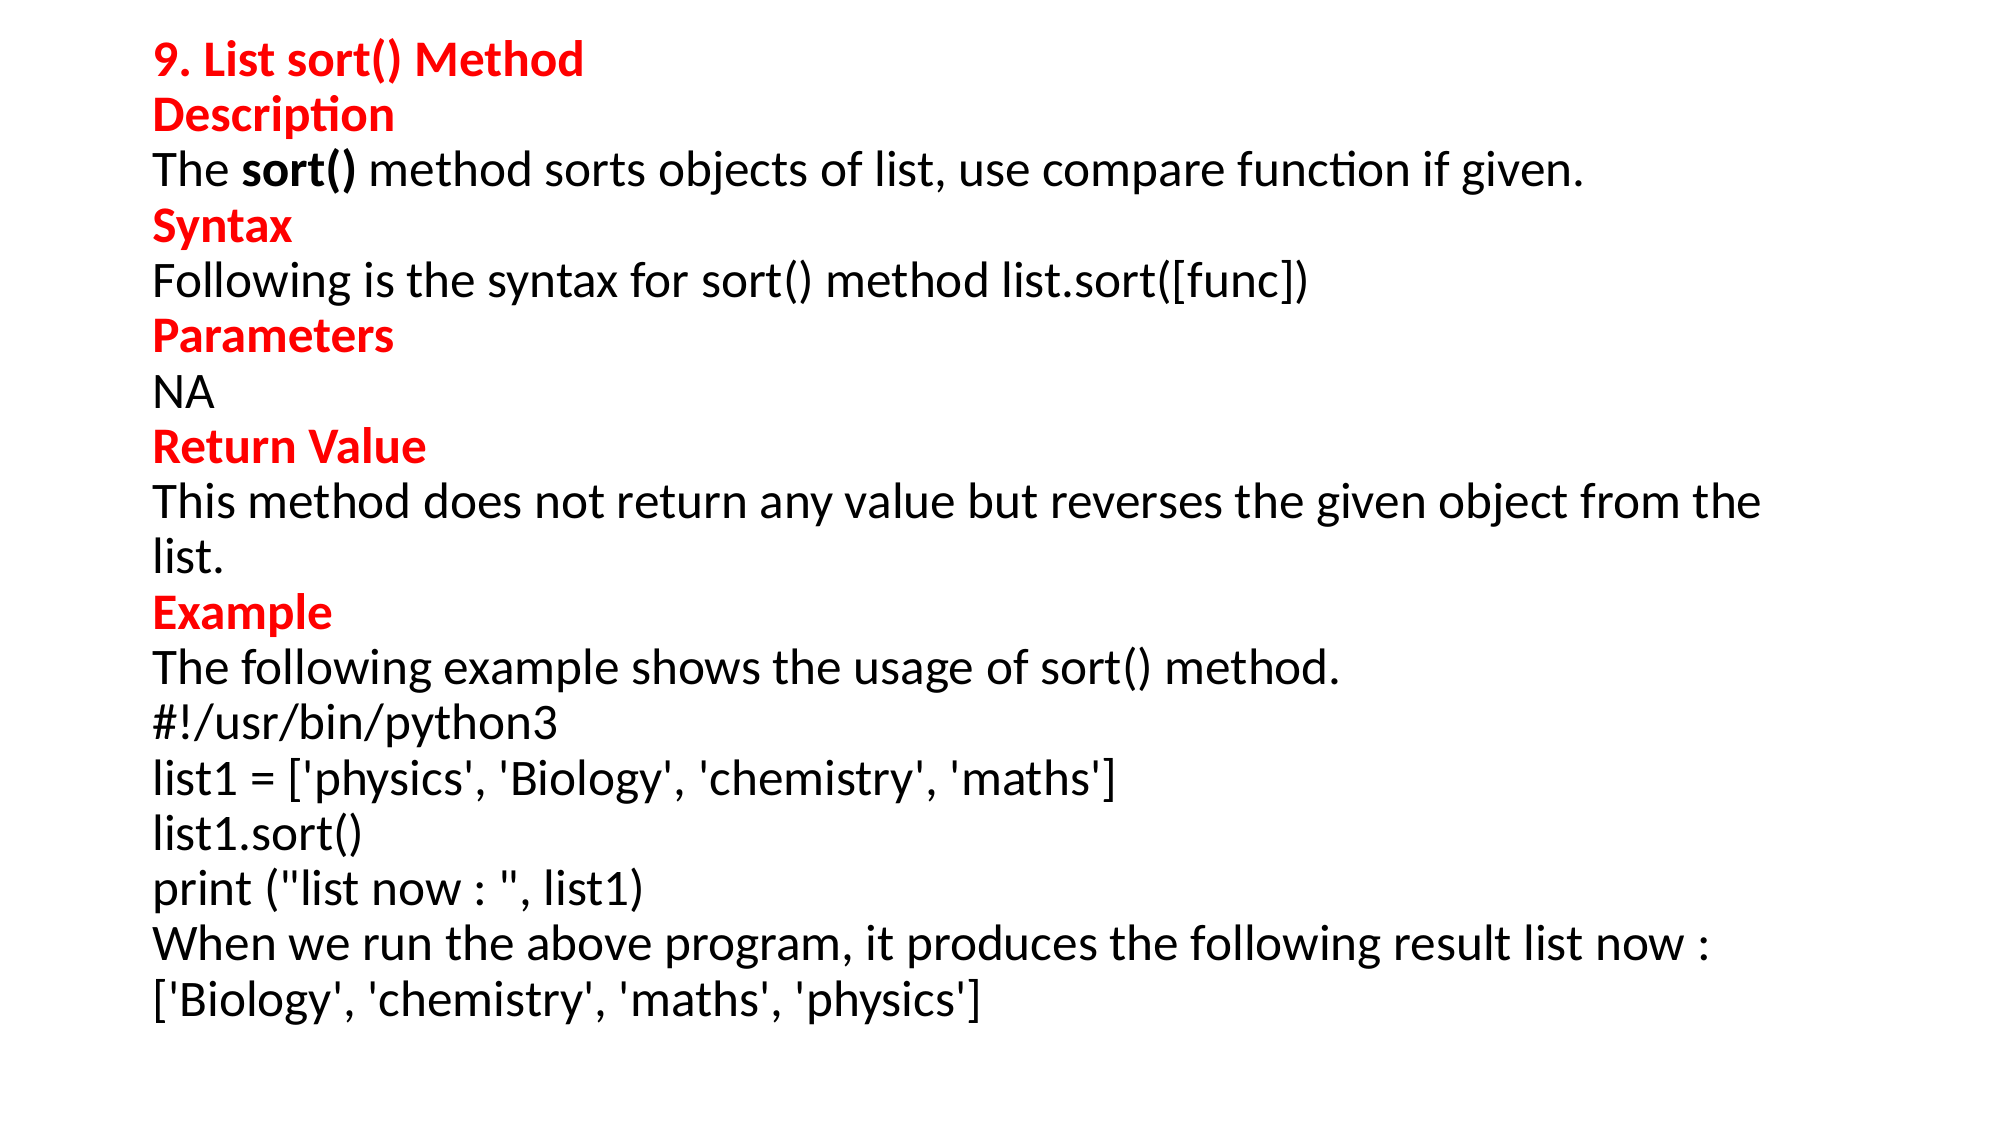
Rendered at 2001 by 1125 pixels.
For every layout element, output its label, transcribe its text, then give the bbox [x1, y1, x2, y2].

list 9. List sort() Method Description The sort() method sorts objects of list, use compare function if given. Syntax Following is the syntax for sort() method list.sort([func]) Parameters NA Return Value This method does not return any value but reverses the given object from the list. Example The following example shows the usage of sort() method. #!/usr/bin/python3 list1 = ['physics', 'Biology', 'chemistry', 'maths'] list1.sort() print ("list now : ", list1) When we run the above program, it produces the following result list now : ['Biology', 'chemistry', 'maths', 'physics'] [137, 24, 1863, 1100]
